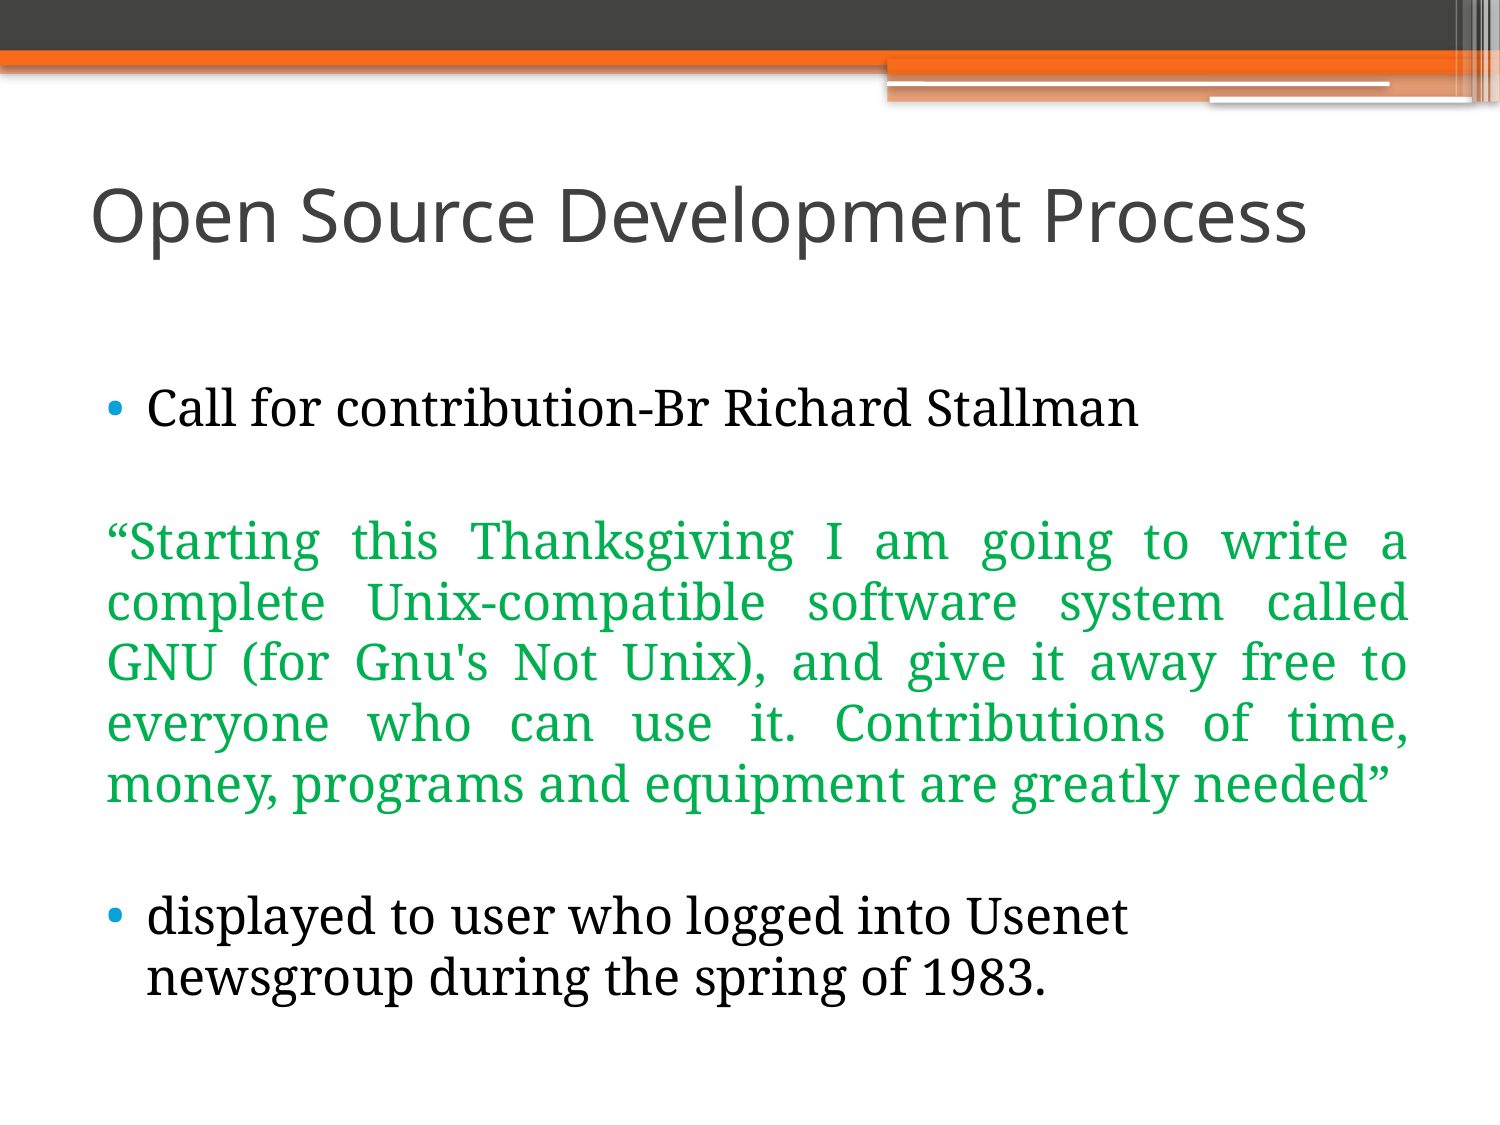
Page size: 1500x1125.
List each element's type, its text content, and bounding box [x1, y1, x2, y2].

list Call for contribution-Br Richard Stallman “Starting this Thanksgiving I am going to write a complete Unix-compatible software system called GNU (for Gnu's Not Unix), and give it away free to everyone who can use it. Contributions of time, money, programs and equipment are greatly needed” displayed to user who logged into Usenet newsgroup during the spring of 1983. [75, 368, 1425, 1079]
title Open Source Development Process [75, 125, 1425, 300]
